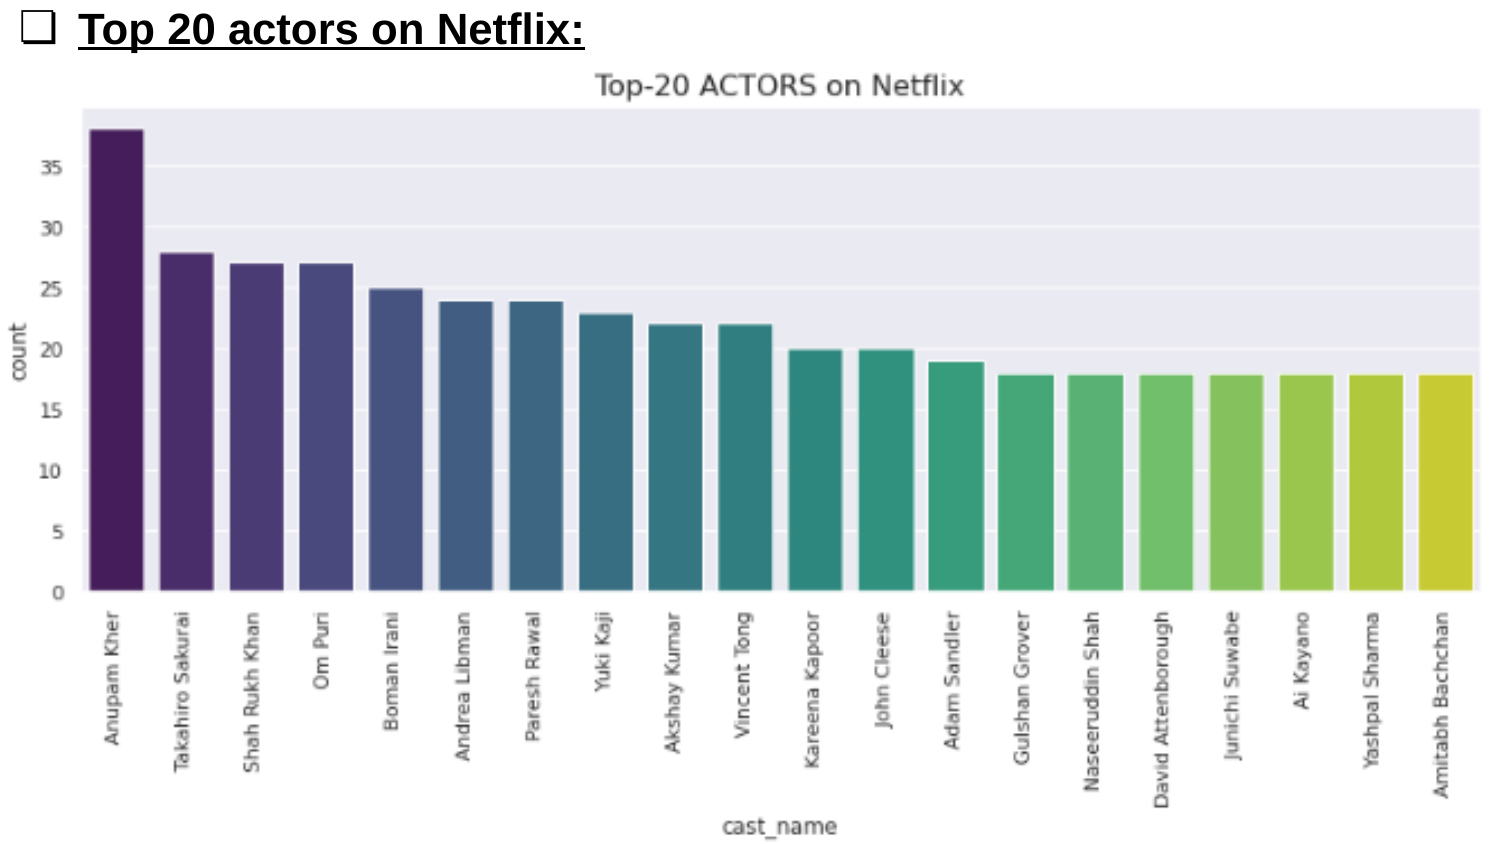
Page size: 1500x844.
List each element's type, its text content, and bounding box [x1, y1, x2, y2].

title Top 20 actors on Netflix: [0, 0, 1386, 56]
picture [0, 58, 1491, 844]
